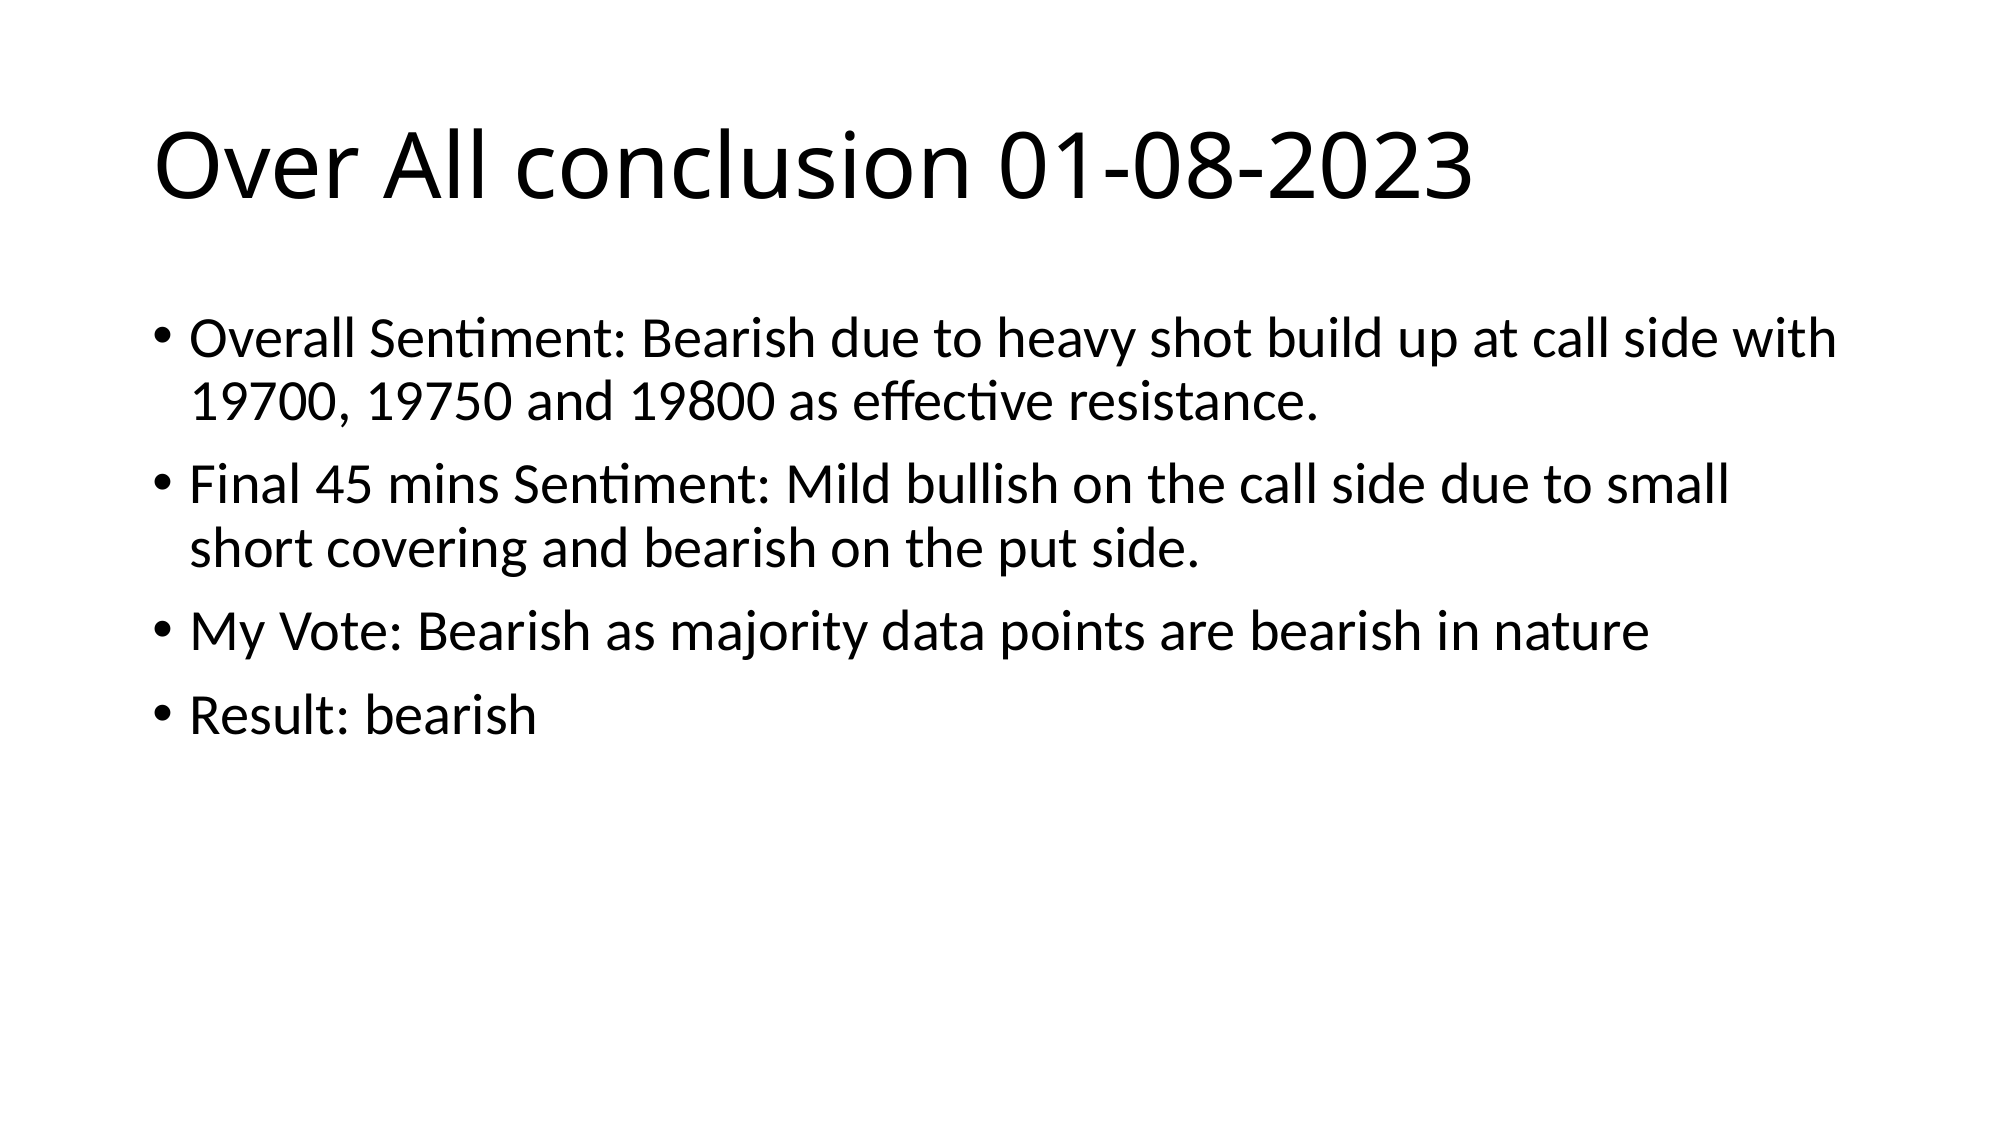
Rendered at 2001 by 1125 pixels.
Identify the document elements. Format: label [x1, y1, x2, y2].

title [137, 59, 1863, 278]
list [137, 299, 1863, 1014]
